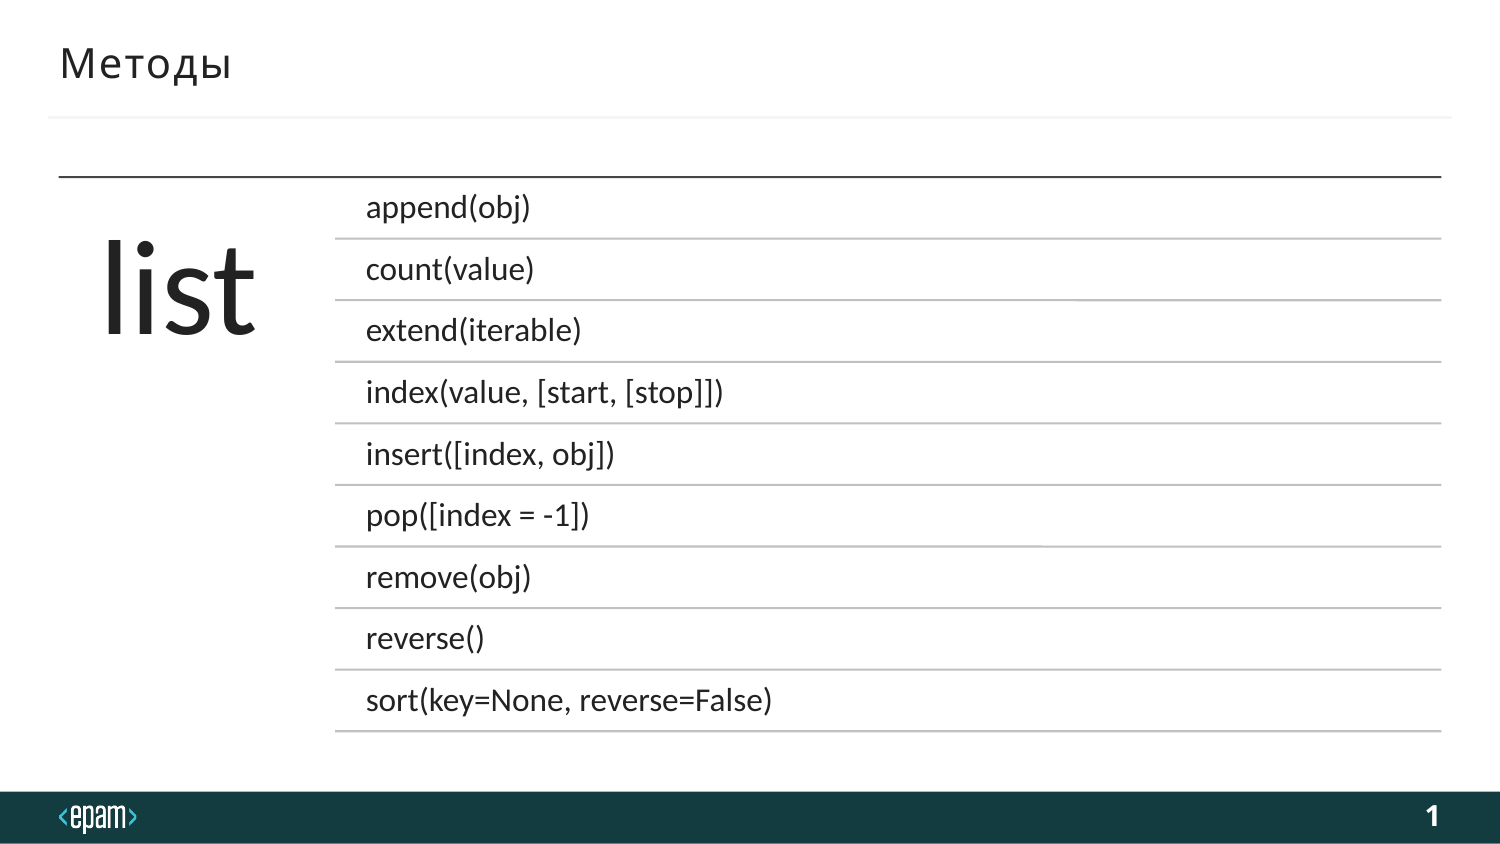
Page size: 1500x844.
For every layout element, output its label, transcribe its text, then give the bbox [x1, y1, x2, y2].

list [58, 177, 1442, 735]
slide_number 1 [1216, 791, 1442, 844]
title Методы [59, 37, 1442, 87]
